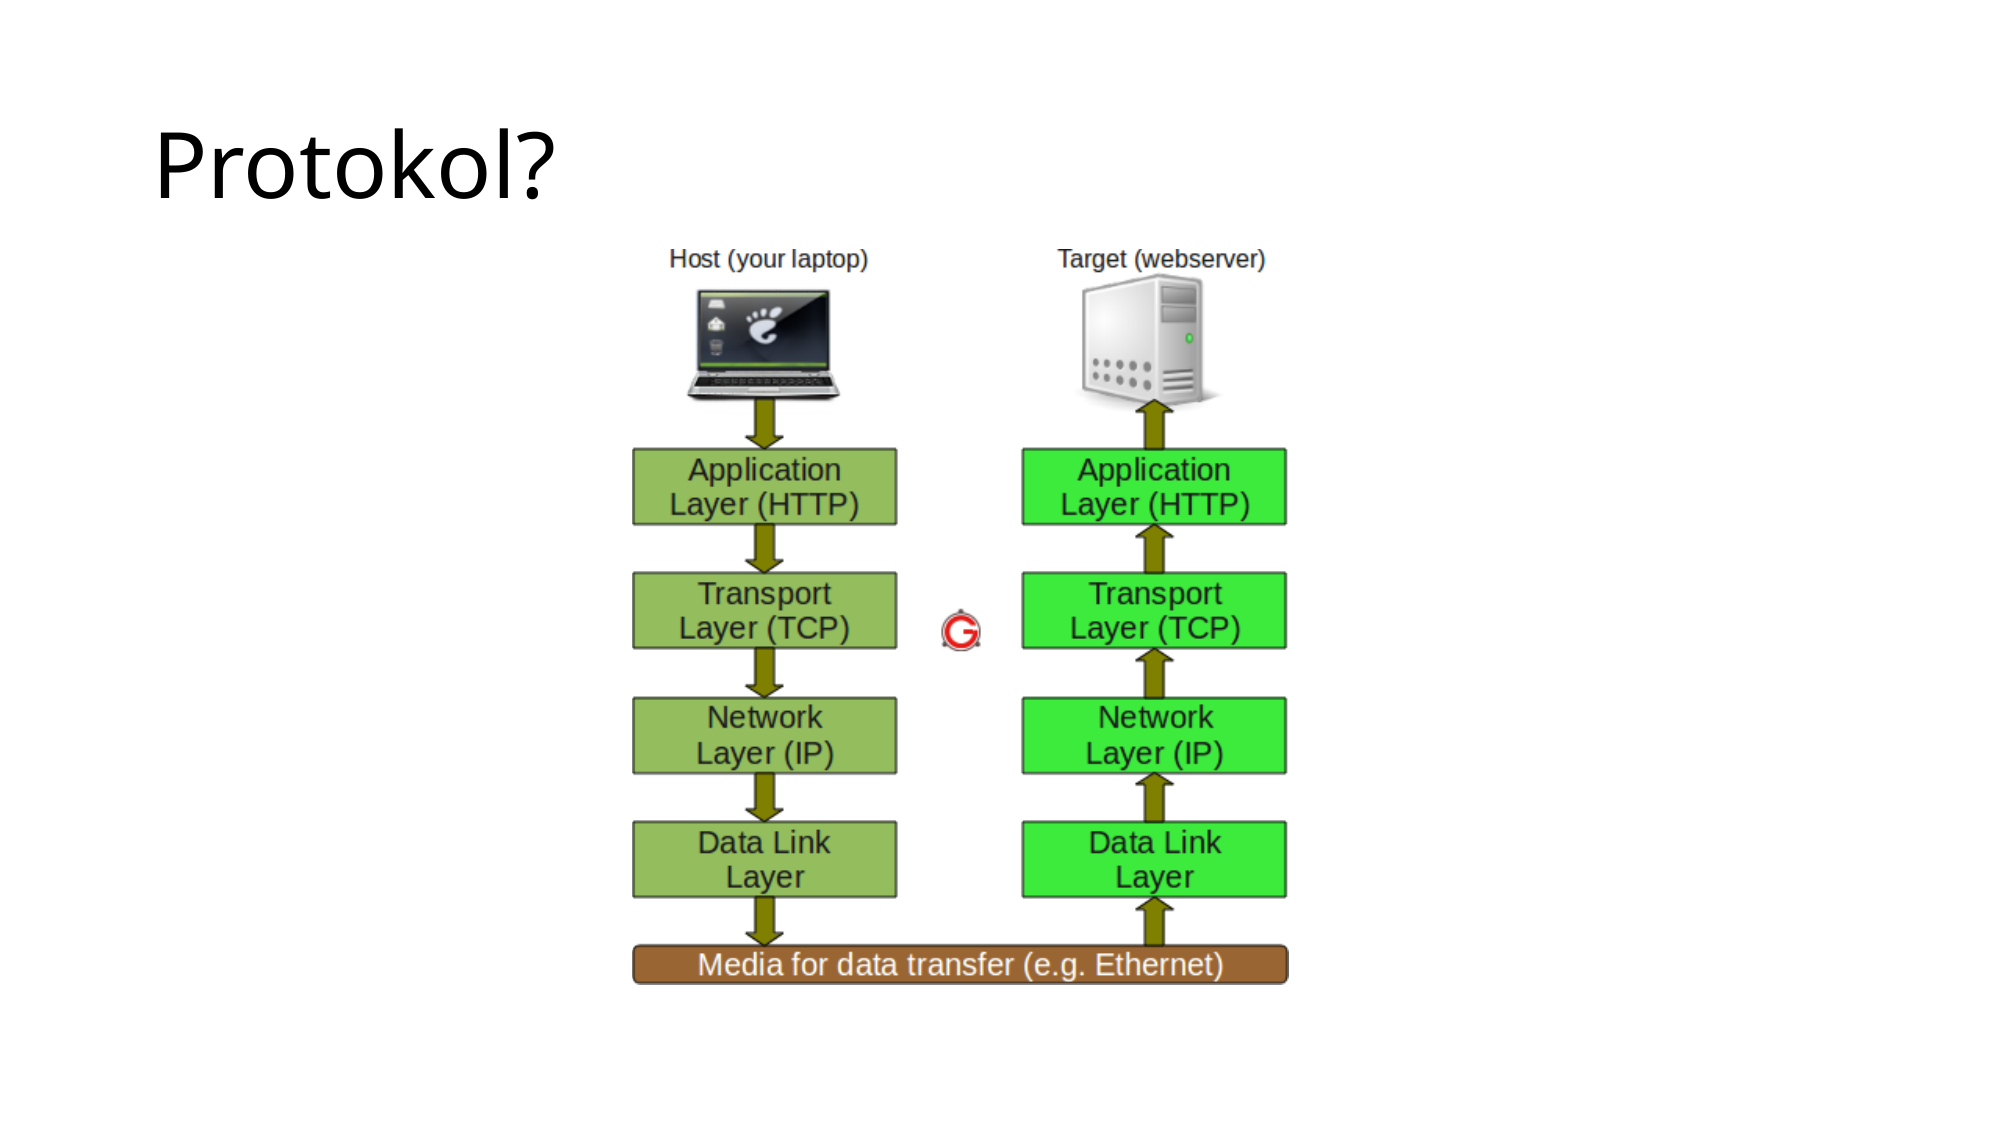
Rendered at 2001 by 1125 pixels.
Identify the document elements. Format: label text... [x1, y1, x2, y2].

title Protokol? [137, 59, 1863, 278]
picture [632, 249, 1289, 985]
